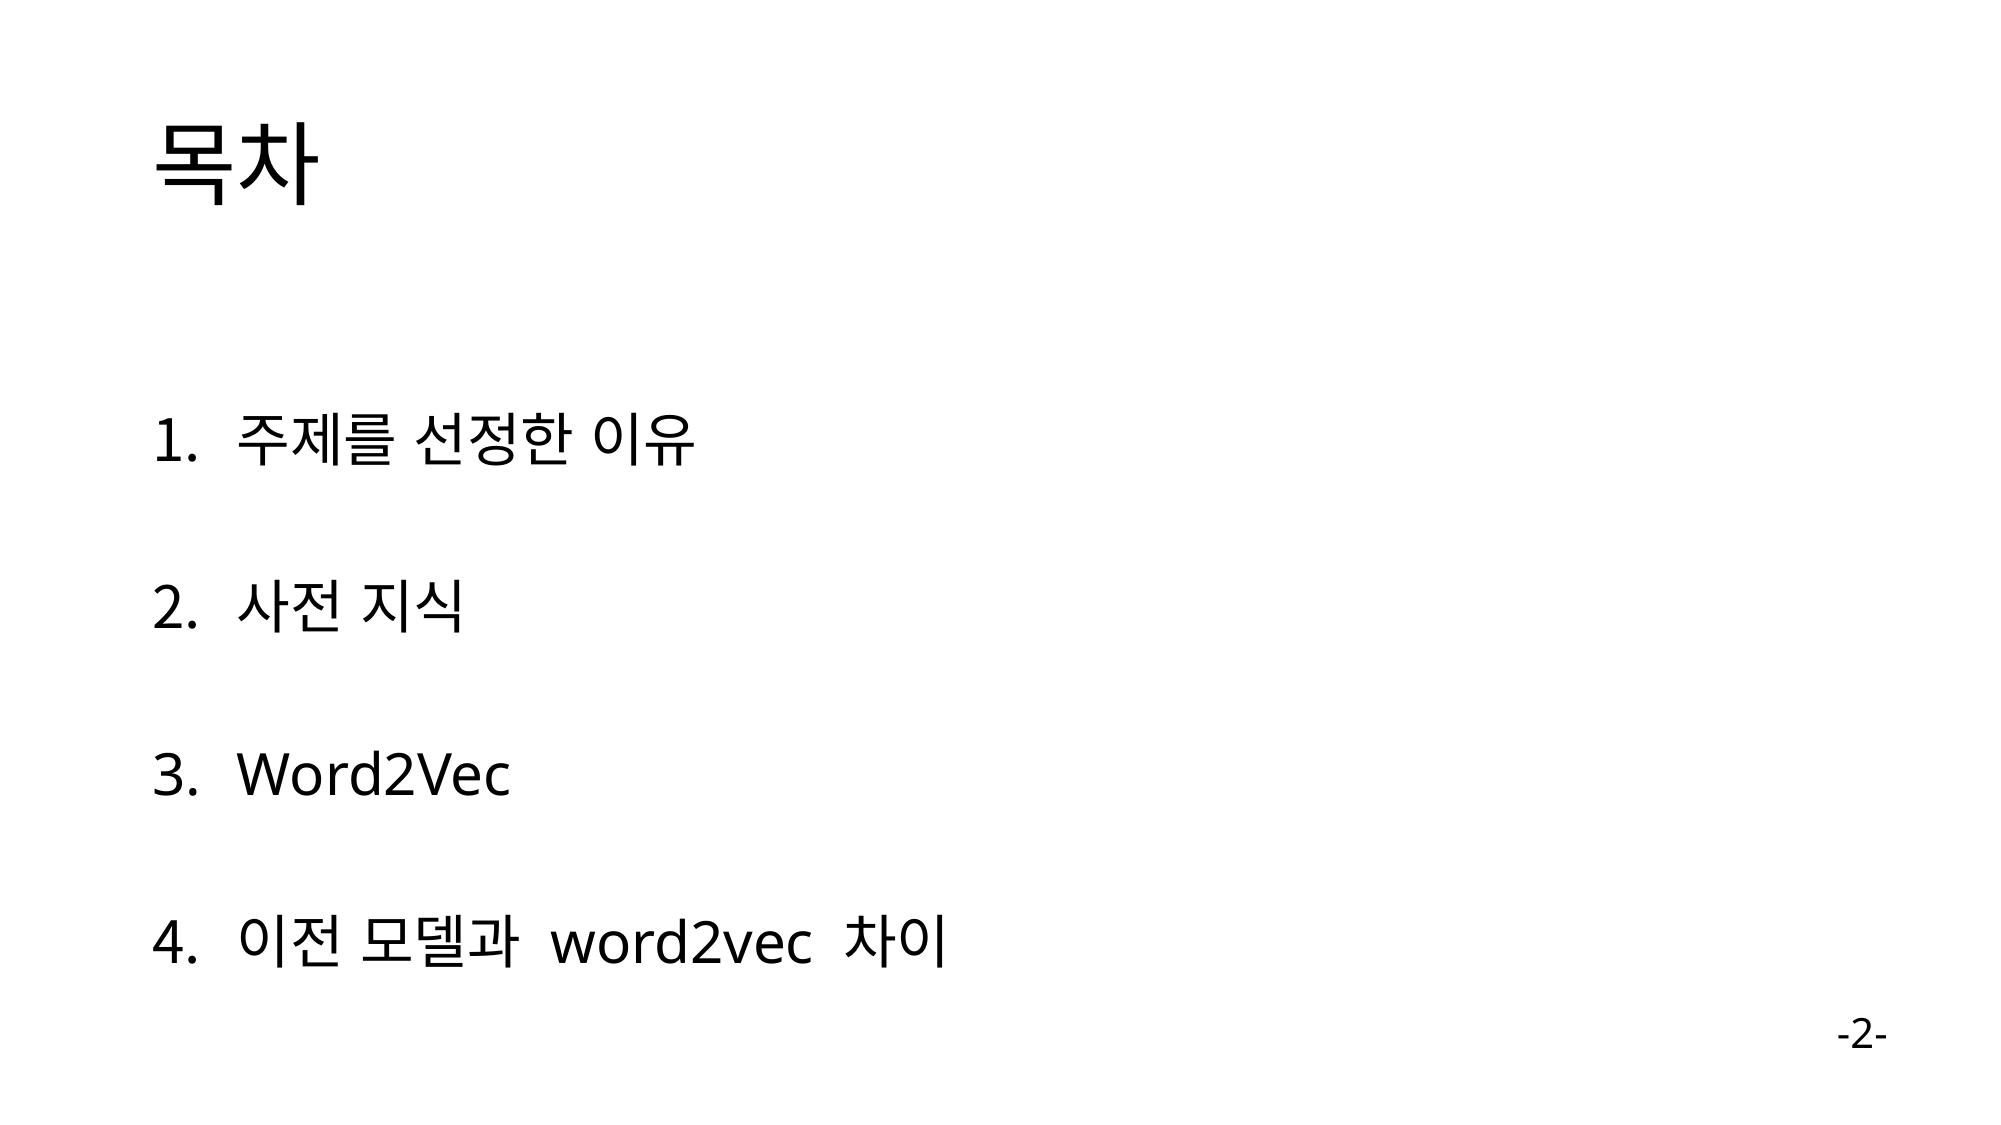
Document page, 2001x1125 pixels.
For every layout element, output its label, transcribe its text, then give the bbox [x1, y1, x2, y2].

list 주제를 선정한 이유 사전 지식 Word2Vec 이전 모델과 word2vec 차이 [137, 403, 1863, 984]
text_box -2- [1822, 999, 1903, 1065]
title 목차 [137, 59, 1863, 278]
